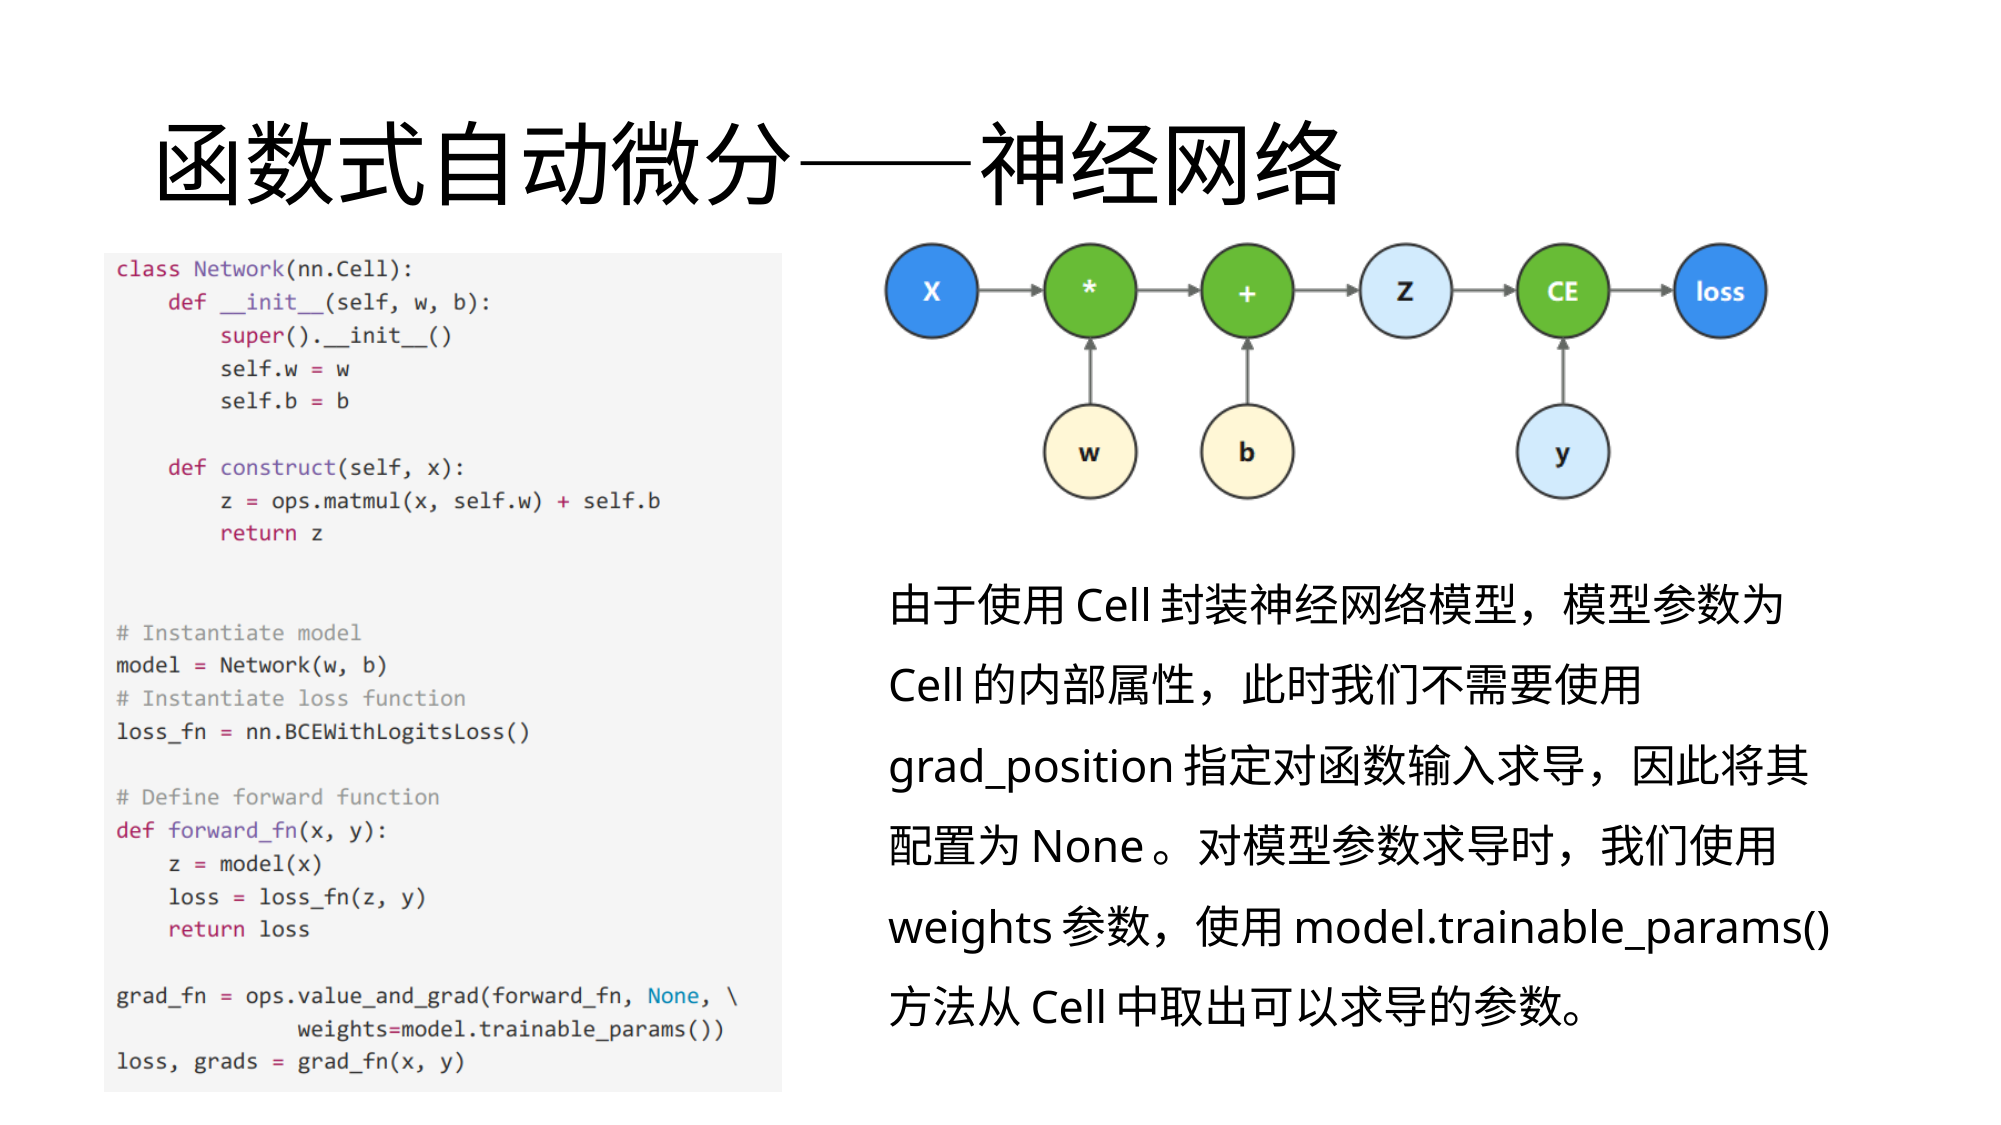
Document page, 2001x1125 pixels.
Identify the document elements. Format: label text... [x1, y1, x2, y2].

picture [104, 253, 782, 1092]
picture [873, 234, 1781, 513]
list 由于使用Cell封装神经网络模型，模型参数为Cell的内部属性，此时我们不需要使用grad_position指定对函数输入求导，因此将其配置为None。对模型参数求导时，我们使用weights参数，使用model.trainable_params()方法从Cell中取出可以求导的参数。 [873, 541, 1863, 1059]
title 函数式自动微分——神经网络 [137, 59, 1863, 278]
